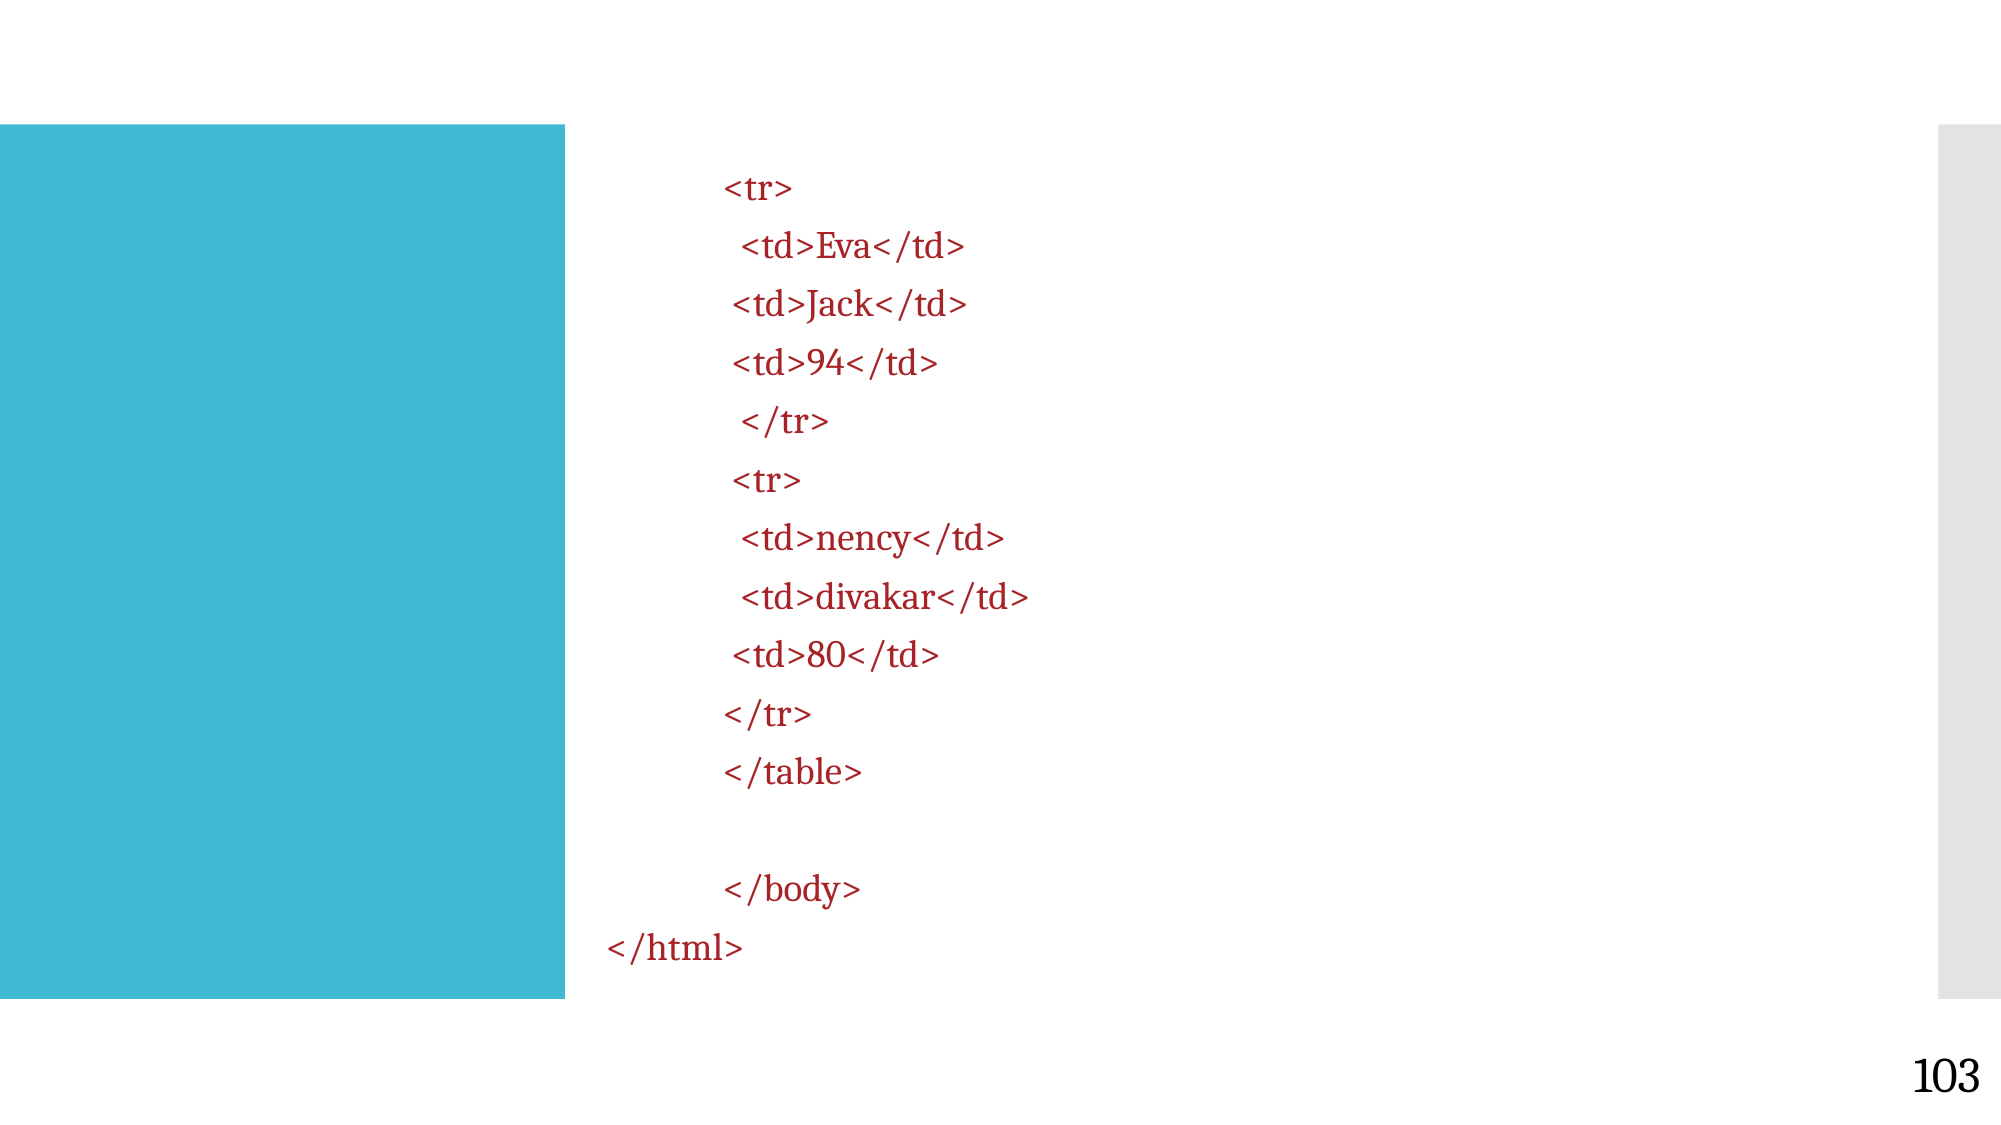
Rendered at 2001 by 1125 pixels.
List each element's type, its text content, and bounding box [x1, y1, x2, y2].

list <tr> <td>Eva</td> <td>Jack</td> <td>94</td> </tr> <tr> <td>nency</td> <td>divakar</td> <td>80</td> </tr> </table> </body> </html> [591, 141, 1906, 982]
slide_number 103 [1744, 1042, 1996, 1103]
